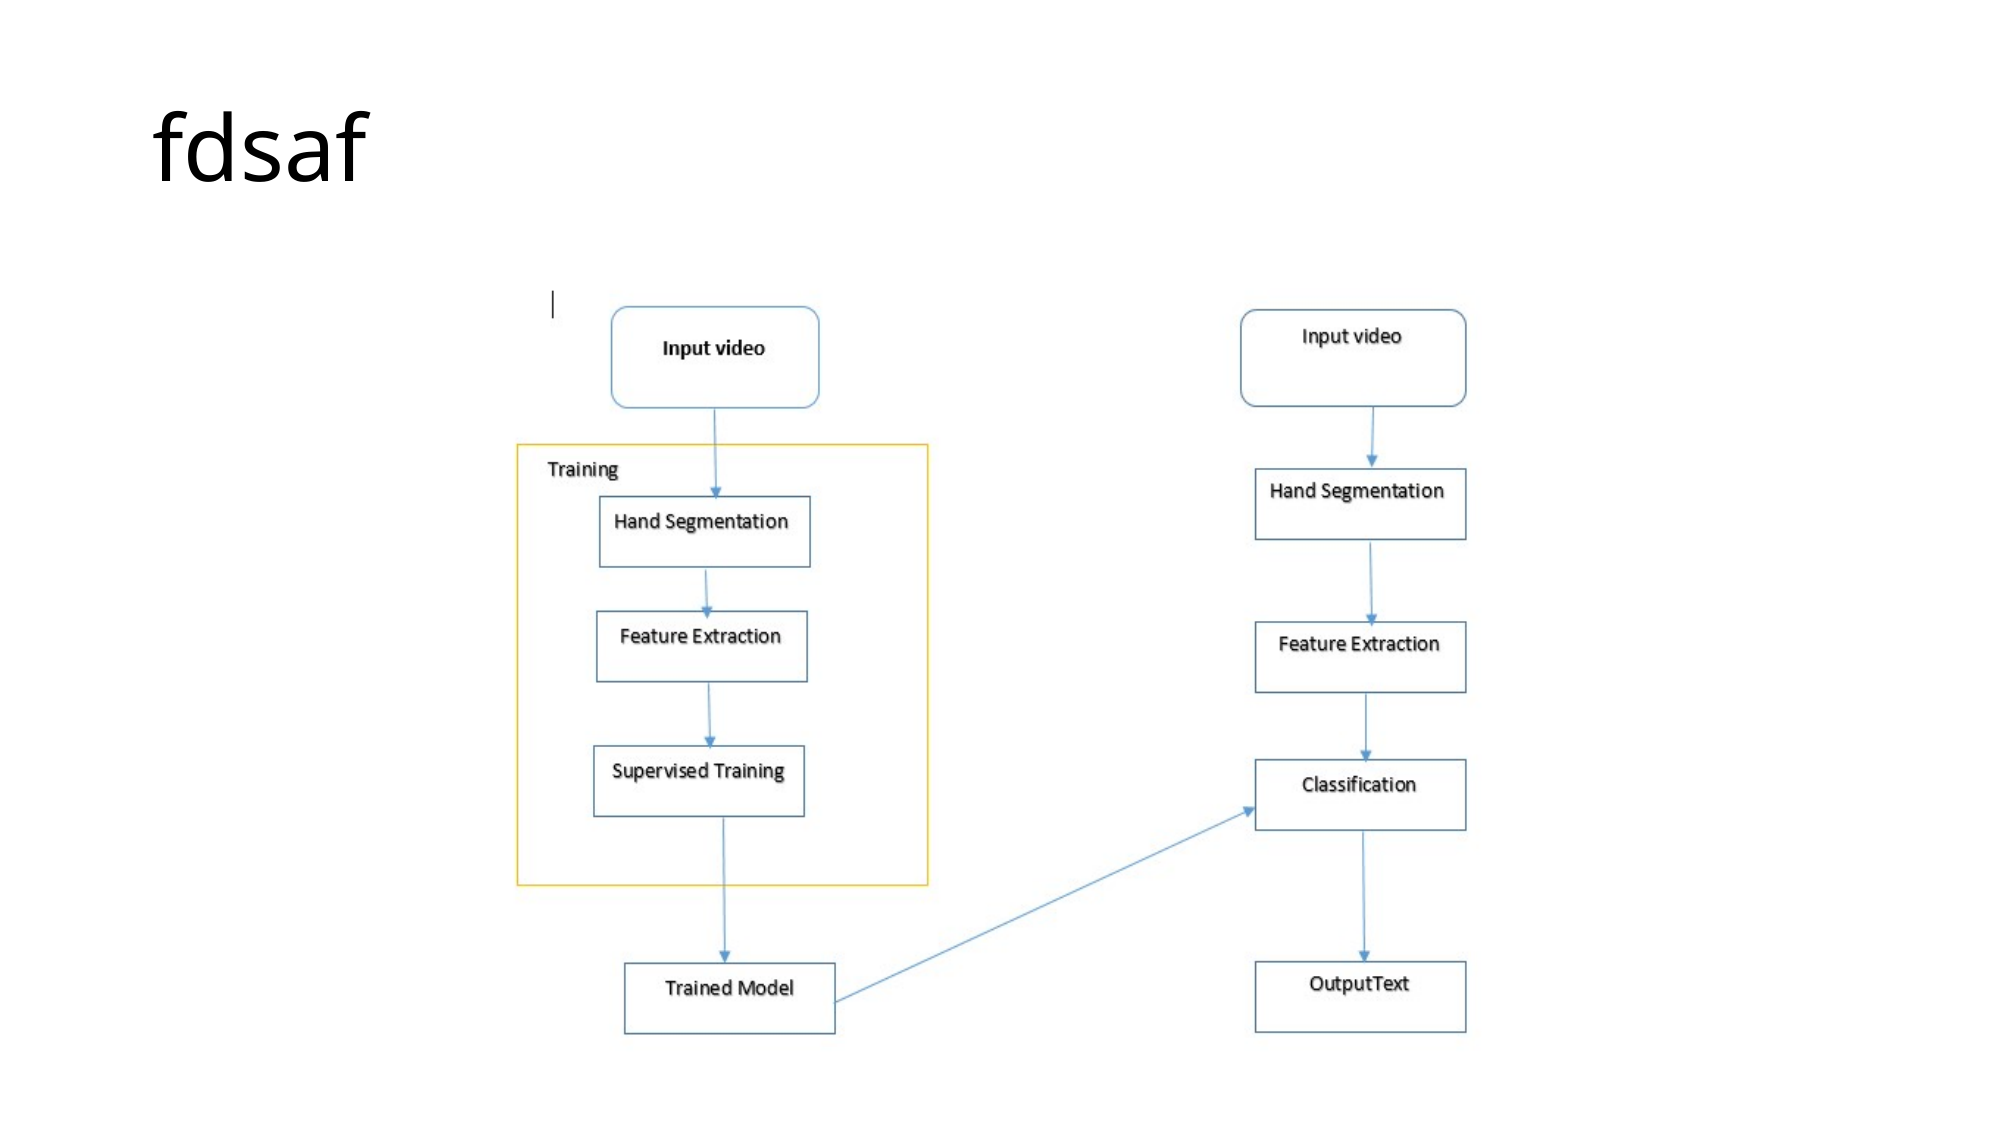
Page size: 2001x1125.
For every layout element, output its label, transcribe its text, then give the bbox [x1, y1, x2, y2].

title fdsaf [137, 59, 1863, 243]
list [492, 242, 1508, 1125]
